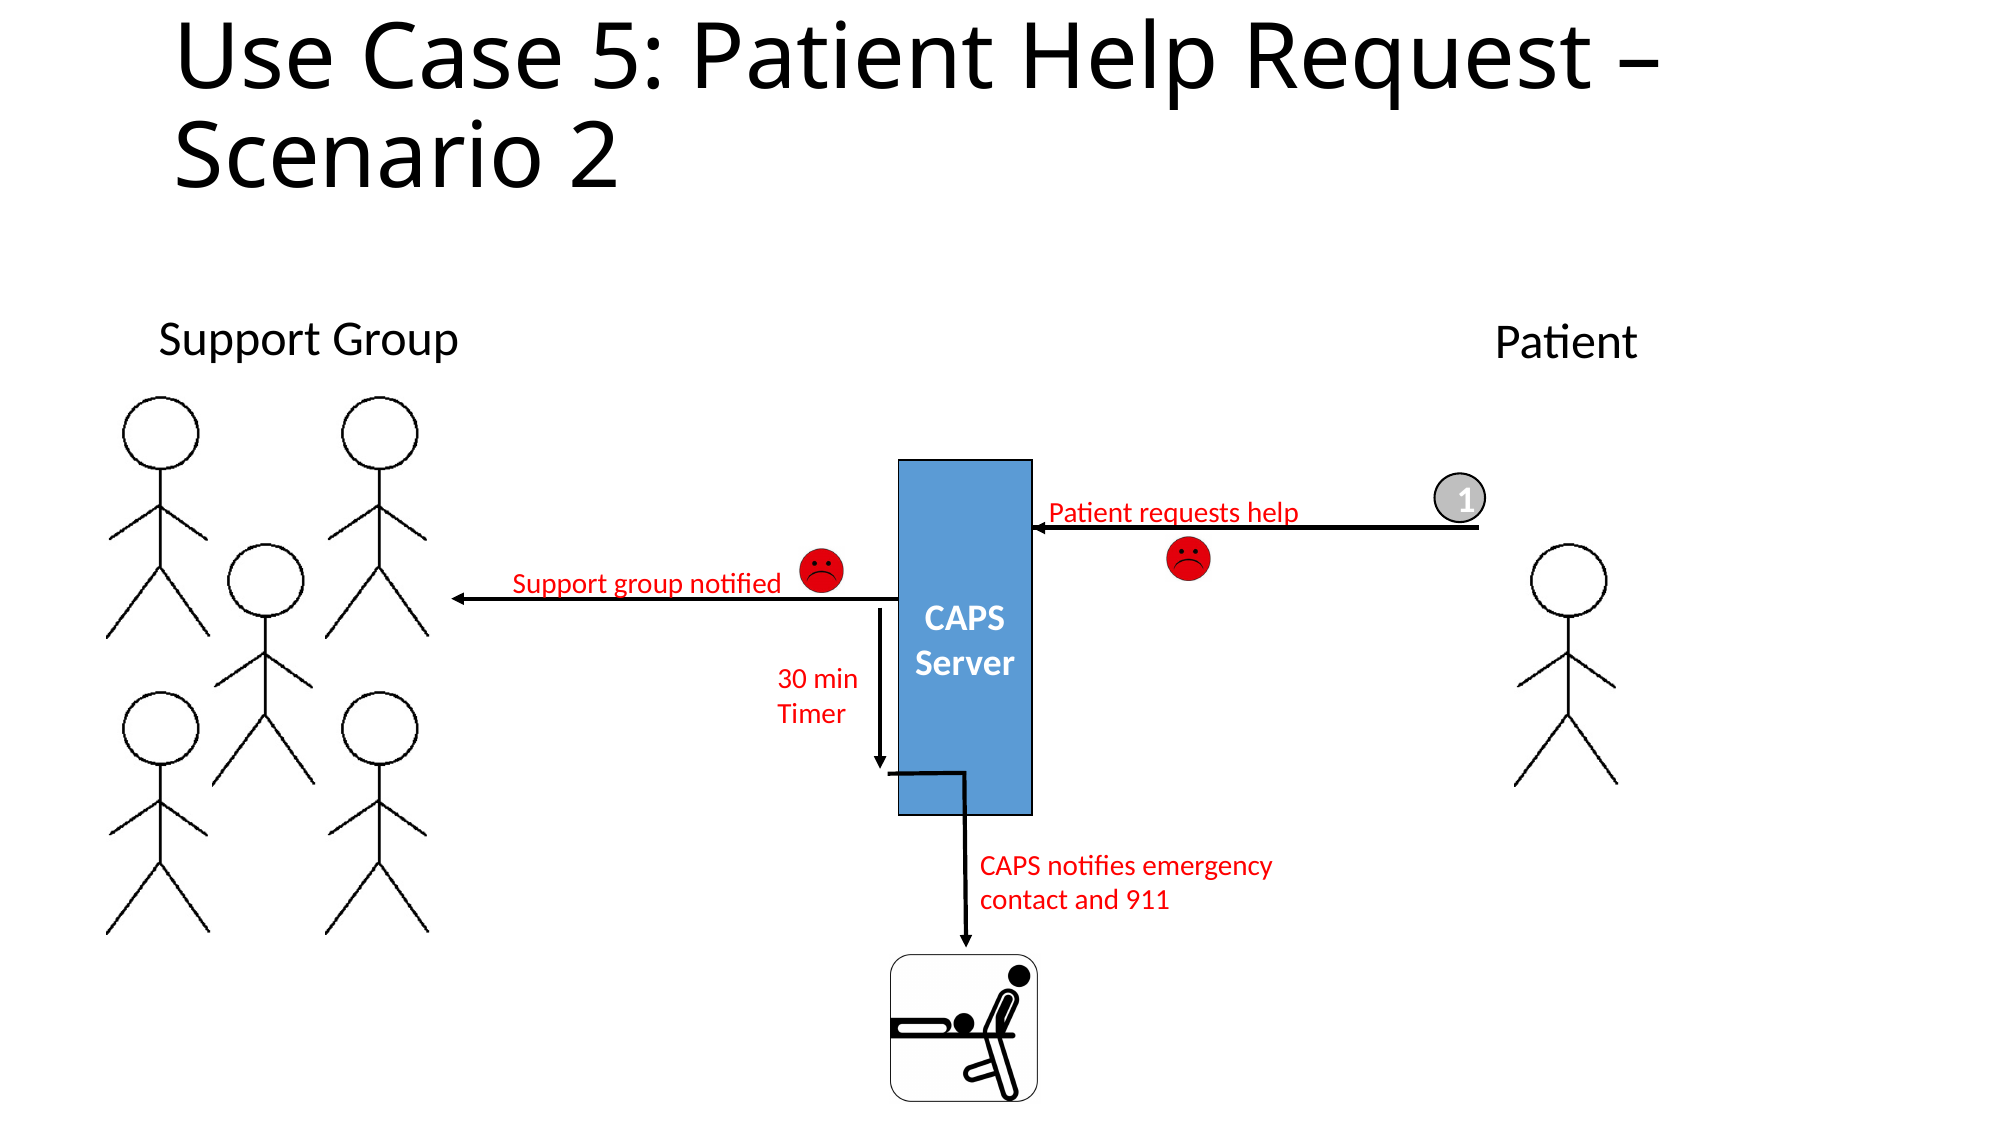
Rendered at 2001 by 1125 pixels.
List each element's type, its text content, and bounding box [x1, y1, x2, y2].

text_box Support group notified [497, 599, 880, 607]
text_box CAPS notifies emergency contact and 911 [967, 838, 1421, 924]
text_box Patient requests help [1034, 486, 1462, 525]
text_box 1 [1433, 472, 1487, 524]
text_box Patient requests help [1034, 530, 1462, 537]
picture [1165, 534, 1212, 582]
text_box Support group notified [497, 557, 880, 598]
text_box 30 min Timer [762, 651, 880, 737]
text_box CAPS Server [897, 459, 1033, 816]
text_box Patient [1438, 301, 1696, 376]
picture [889, 953, 1041, 1104]
text_box Support Group [120, 297, 498, 373]
title Use Case 5: Patient Help Request – Scenario 2 [159, 0, 1962, 217]
picture [798, 546, 845, 594]
picture [1514, 541, 1620, 787]
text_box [106, 394, 431, 935]
